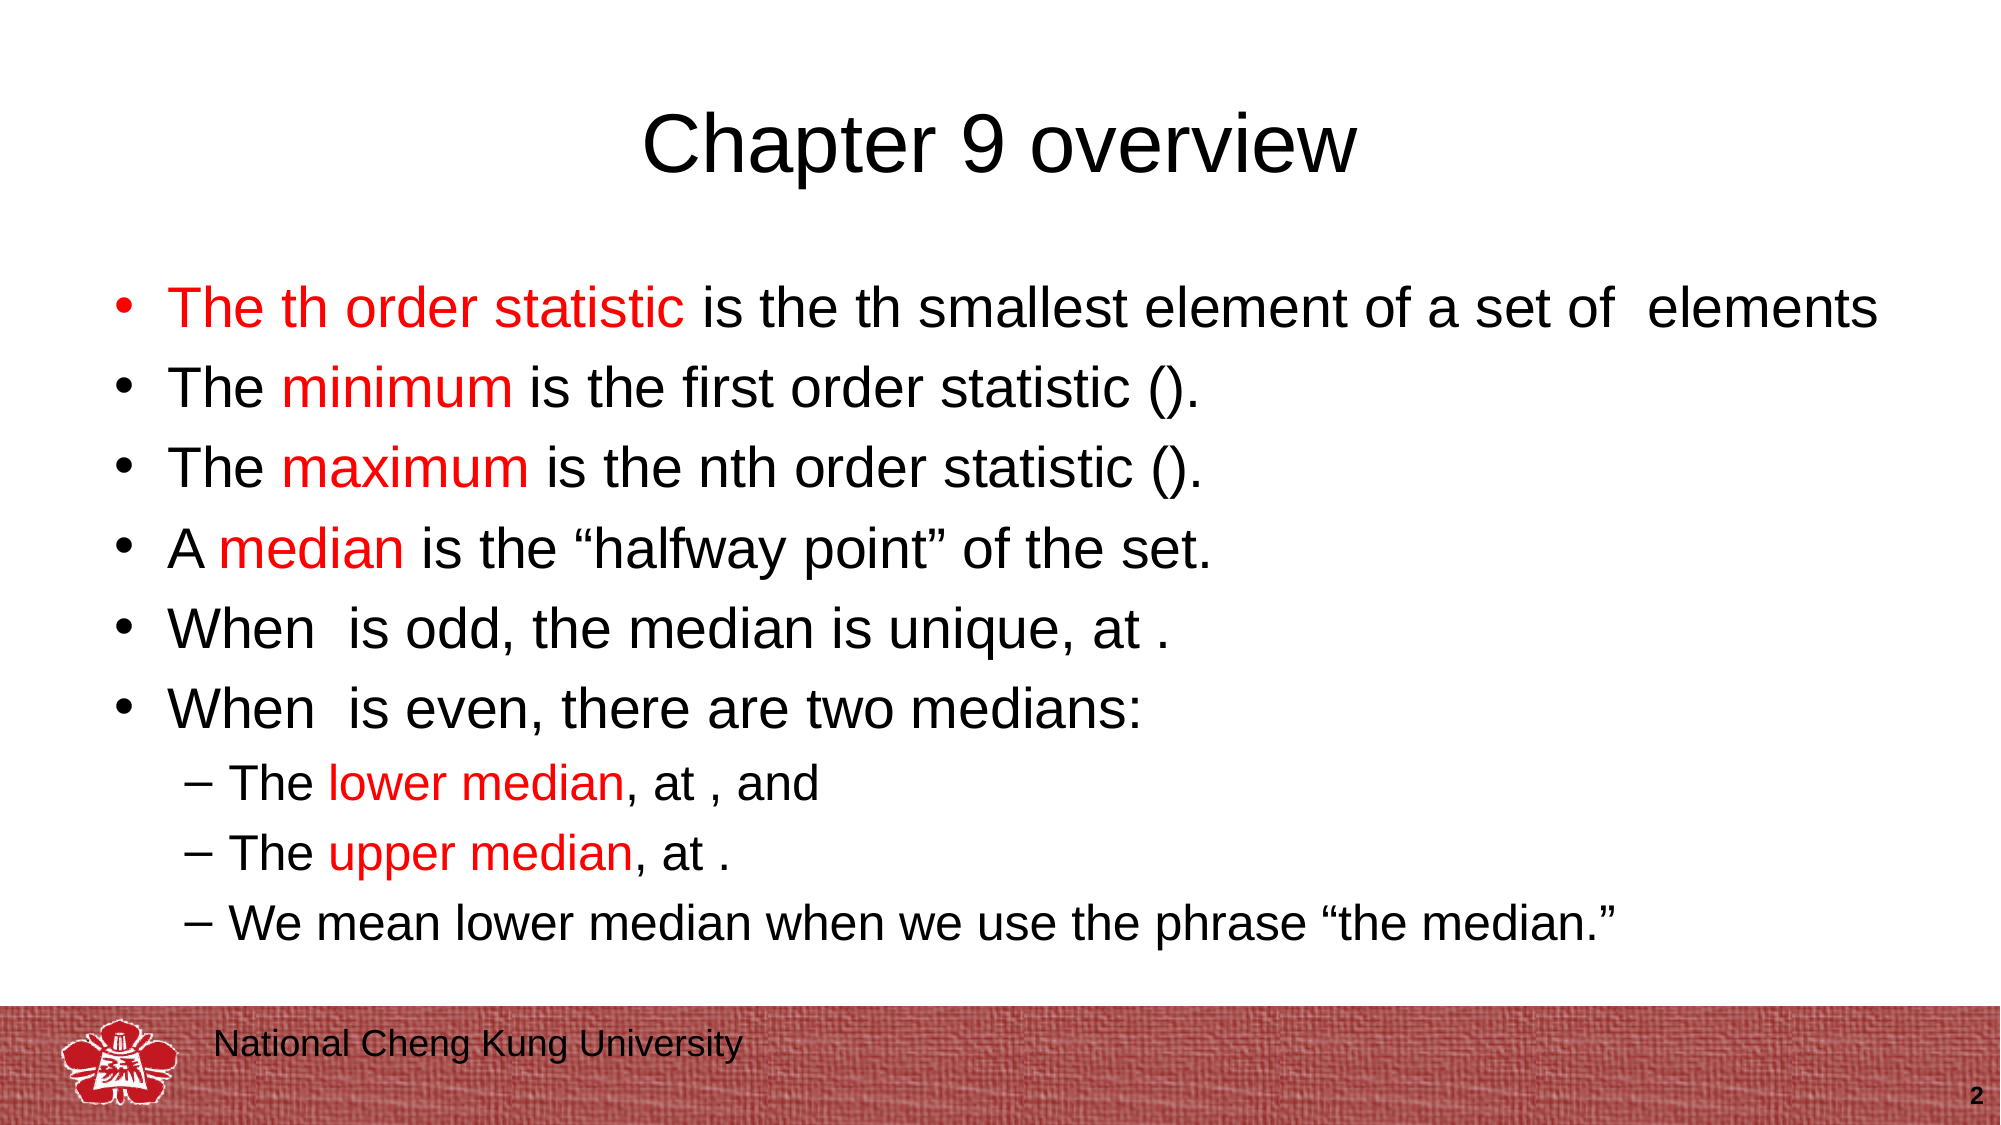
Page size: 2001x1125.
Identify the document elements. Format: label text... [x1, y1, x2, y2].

slide_number 2 [1873, 1064, 2000, 1125]
picture [39, 1006, 197, 1125]
title Chapter 9 overview [99, 45, 1900, 233]
